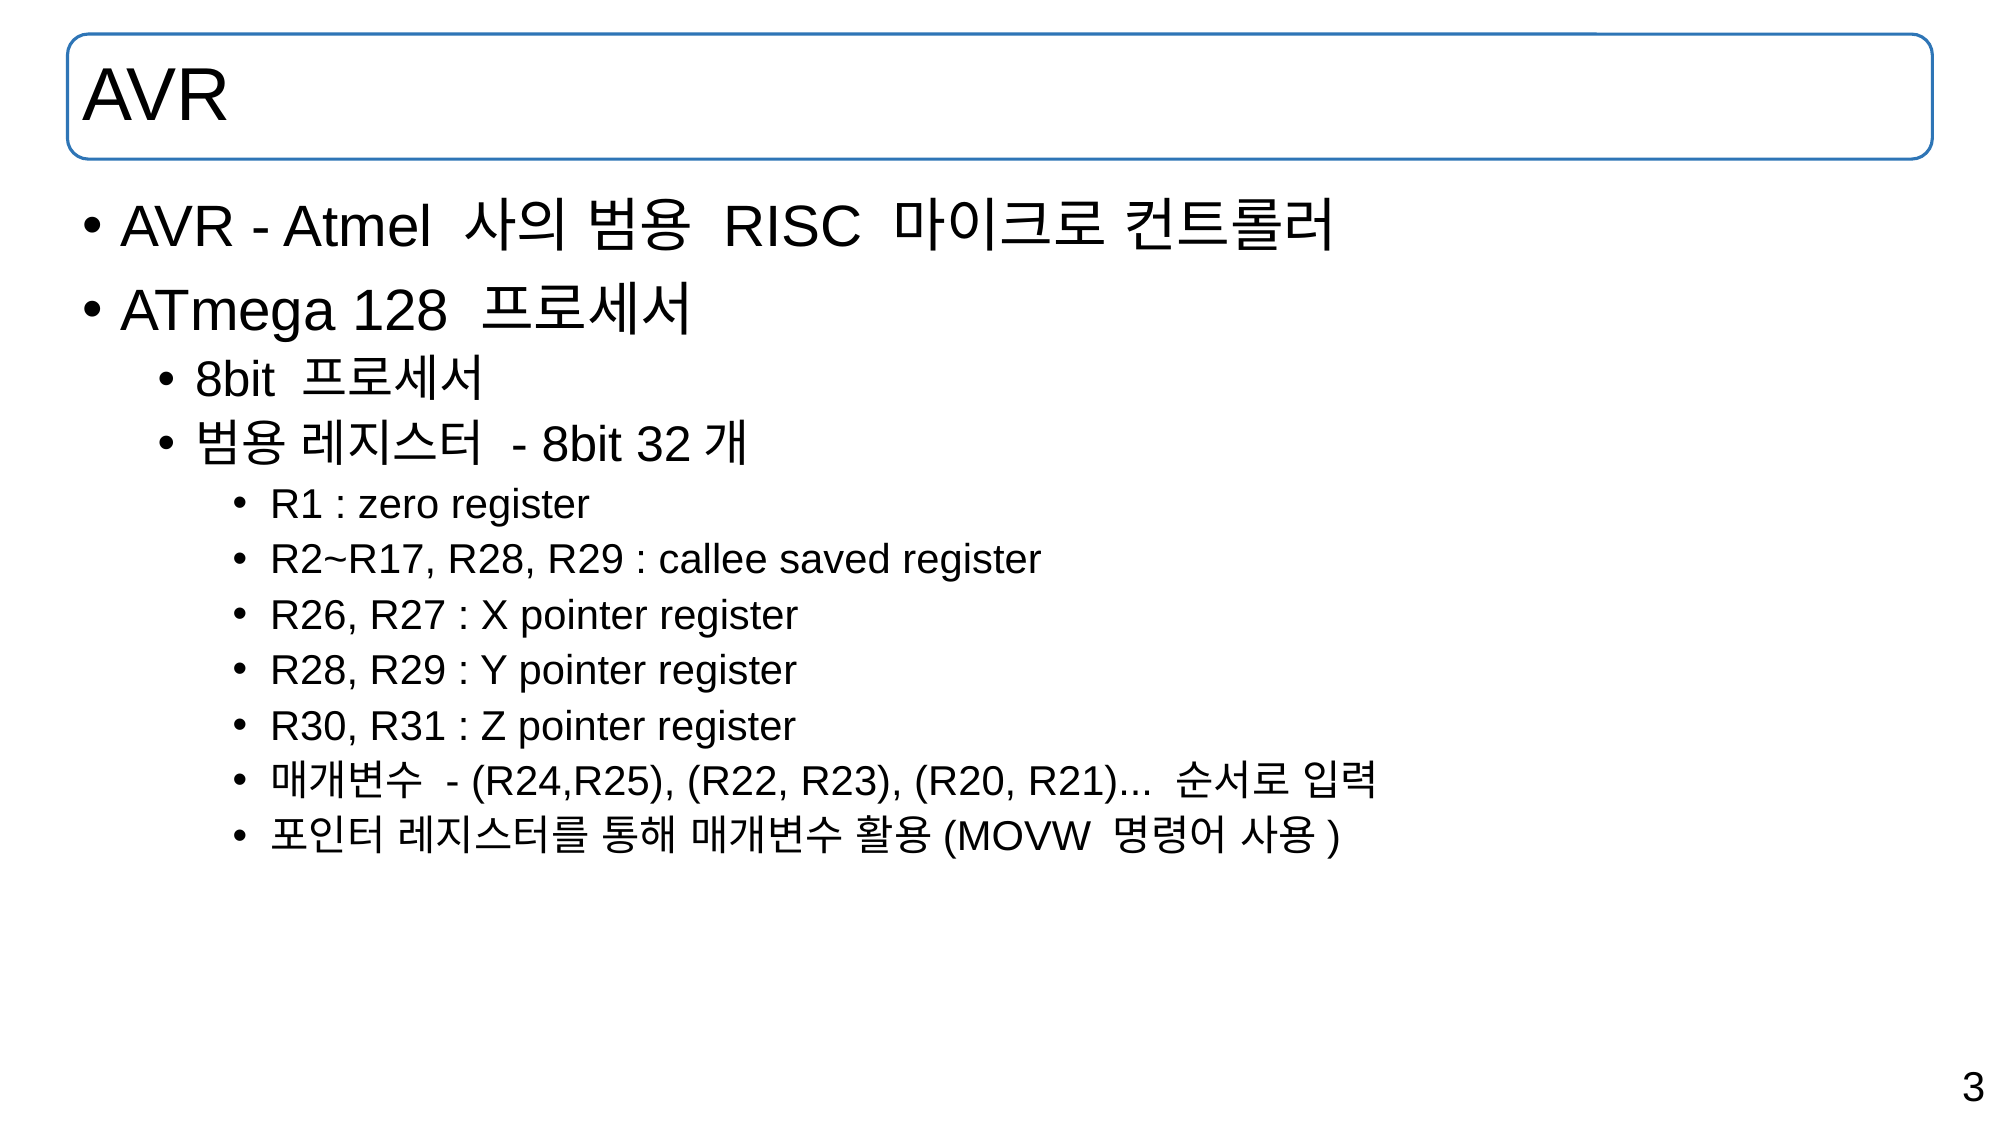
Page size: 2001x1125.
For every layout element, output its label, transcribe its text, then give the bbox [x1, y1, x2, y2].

list AVR - Atmel 사의 범용 RISC 마이크로 컨트롤러 ATmega 128 프로세서 8bit 프로세서 범용 레지스터 - 8bit 32개 R1 : zero register R2~R17, R28, R29 : callee saved register R26, R27 : X pointer register R28, R29 : Y pointer register R30, R31 : Z pointer register 매개변수 - (R24,R25), (R22, R23), (R20, R21)... 순서로 입력 포인터 레지스터를 통해 매개변수 활용(MOVW 명령어 사용) [67, 189, 1933, 1109]
title AVR [67, 34, 1933, 160]
